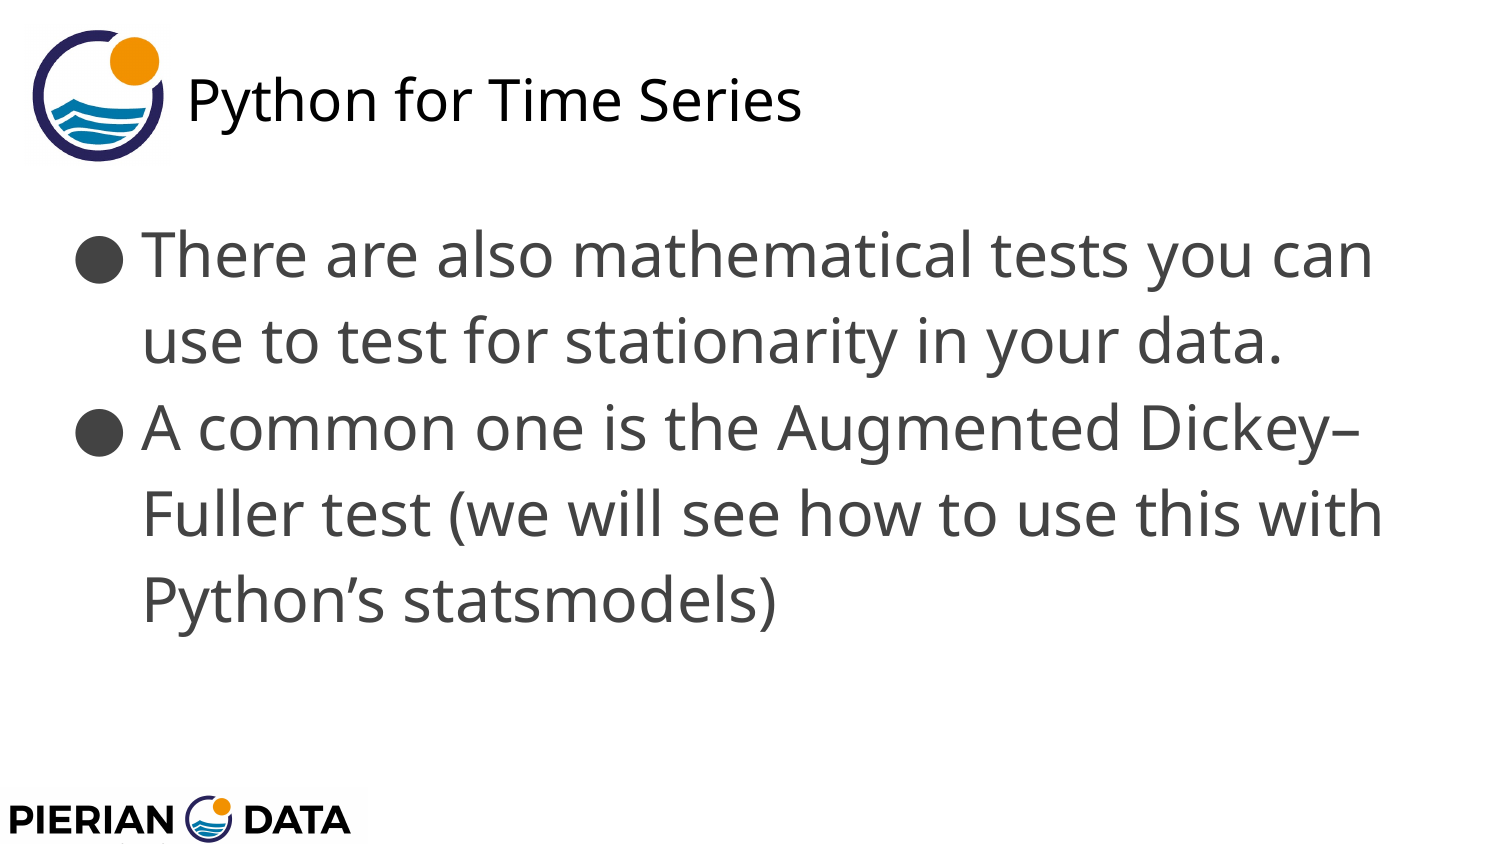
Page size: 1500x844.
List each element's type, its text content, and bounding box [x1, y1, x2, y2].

picture [0, 787, 368, 844]
title Python for Time Series [176, 48, 1449, 143]
list There are also mathematical tests you can use to test for stationarity in your data. A common one is the Augmented Dickey–Fuller test (we will see how to use this with Python’s statsmodels) [51, 189, 1449, 750]
picture [24, 24, 172, 167]
